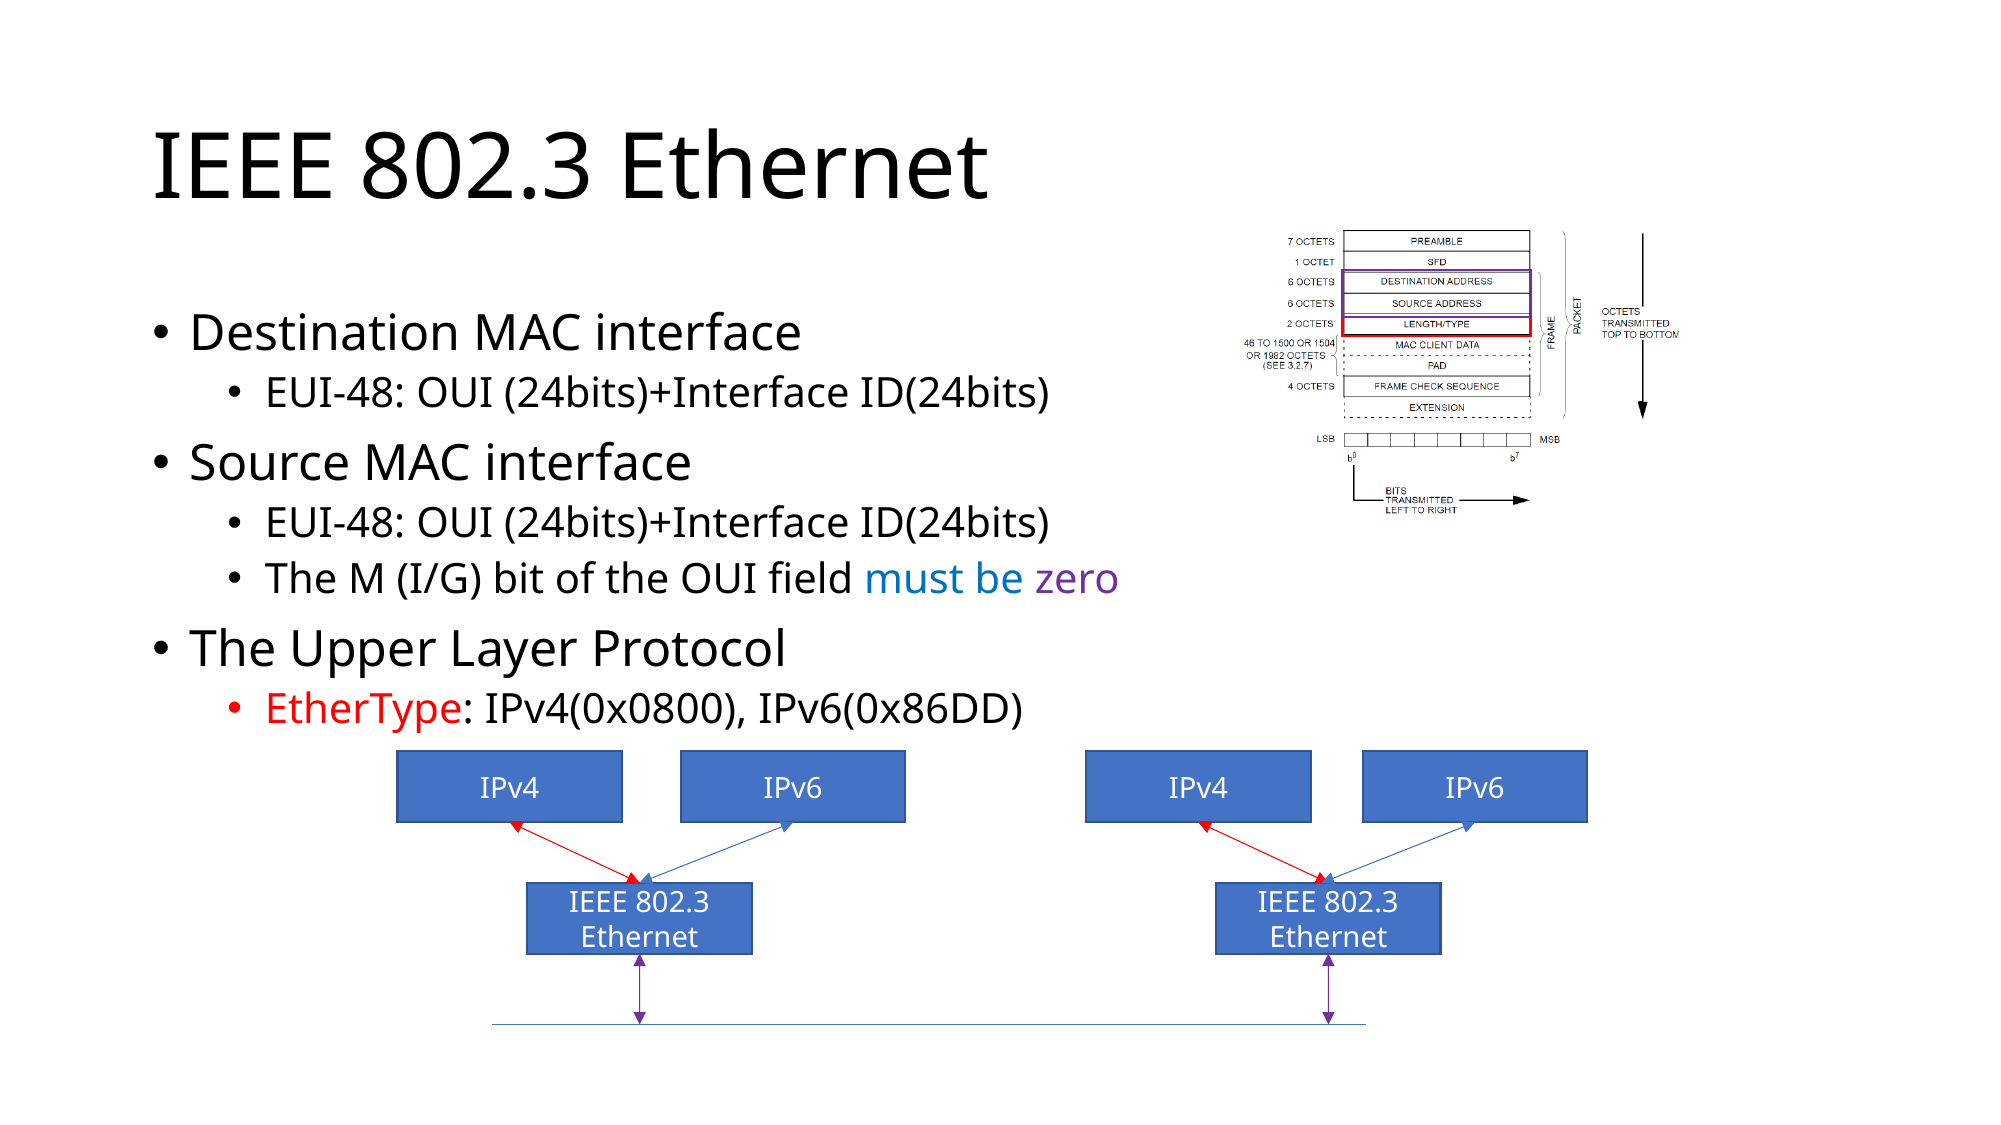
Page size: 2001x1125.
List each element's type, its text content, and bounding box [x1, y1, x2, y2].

text_box IPv4 [396, 750, 623, 823]
text_box IPv6 [1362, 750, 1588, 823]
text_box IPv4 [1085, 750, 1312, 823]
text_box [1198, 822, 1321, 883]
text_box IEEE 802.3 Ethernet [1215, 883, 1442, 955]
text_box IPv6 [680, 750, 906, 823]
title IEEE 802.3 Ethernet [137, 59, 1863, 278]
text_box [1321, 822, 1476, 883]
text_box IEEE 802.3 Ethernet [526, 883, 753, 955]
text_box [509, 822, 639, 883]
picture [1239, 229, 1708, 518]
list Destination MAC interface EUI-48: OUI (24bits)+Interface ID(24bits) Source MAC interface EUI-48: OUI (24bits)+Interface ID(24bits) The M (I/G) bit of the OUI field must be zero The Upper Layer Protocol EtherType: IPv4(0x0800), IPv6(0x86DD) [137, 299, 1863, 1014]
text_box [639, 822, 794, 883]
